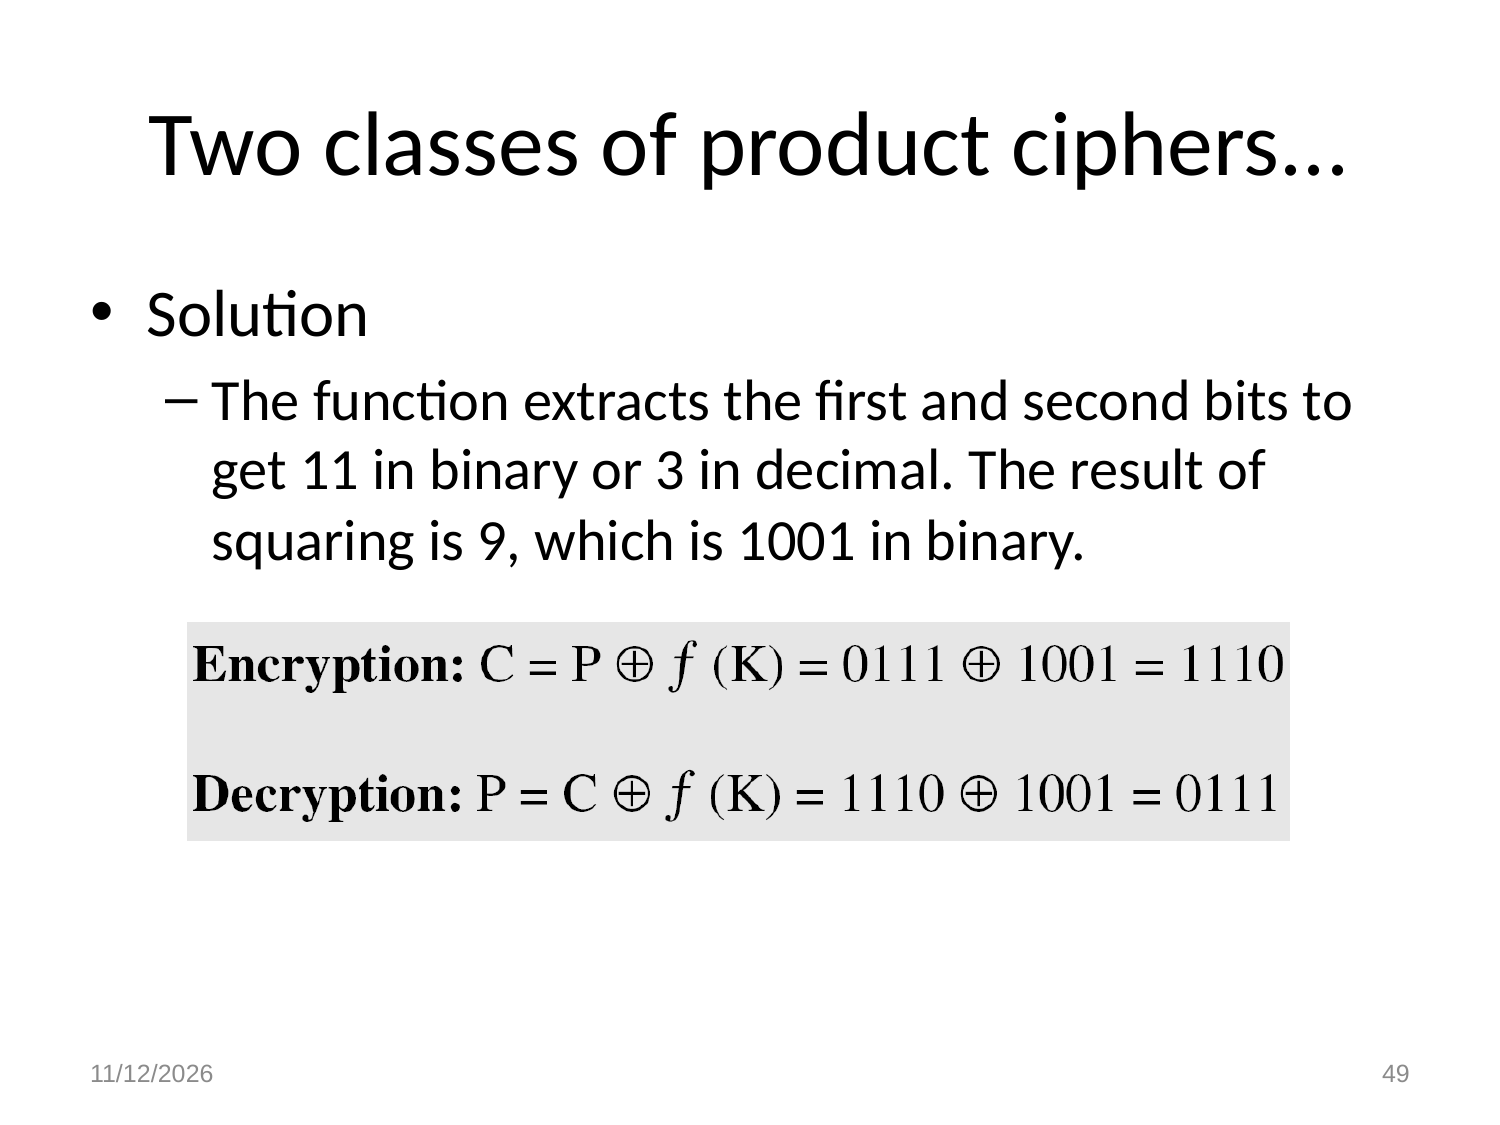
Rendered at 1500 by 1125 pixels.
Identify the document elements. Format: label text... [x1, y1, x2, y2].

picture [187, 609, 1290, 852]
slide_number 49 [1074, 1042, 1425, 1103]
list Solution The function extracts the first and second bits to get 11 in binary or 3 in decimal. The result of squaring is 9, which is 1001 in binary. [75, 262, 1425, 1005]
title Two classes of product ciphers... [75, 45, 1425, 233]
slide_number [75, 1042, 425, 1103]
